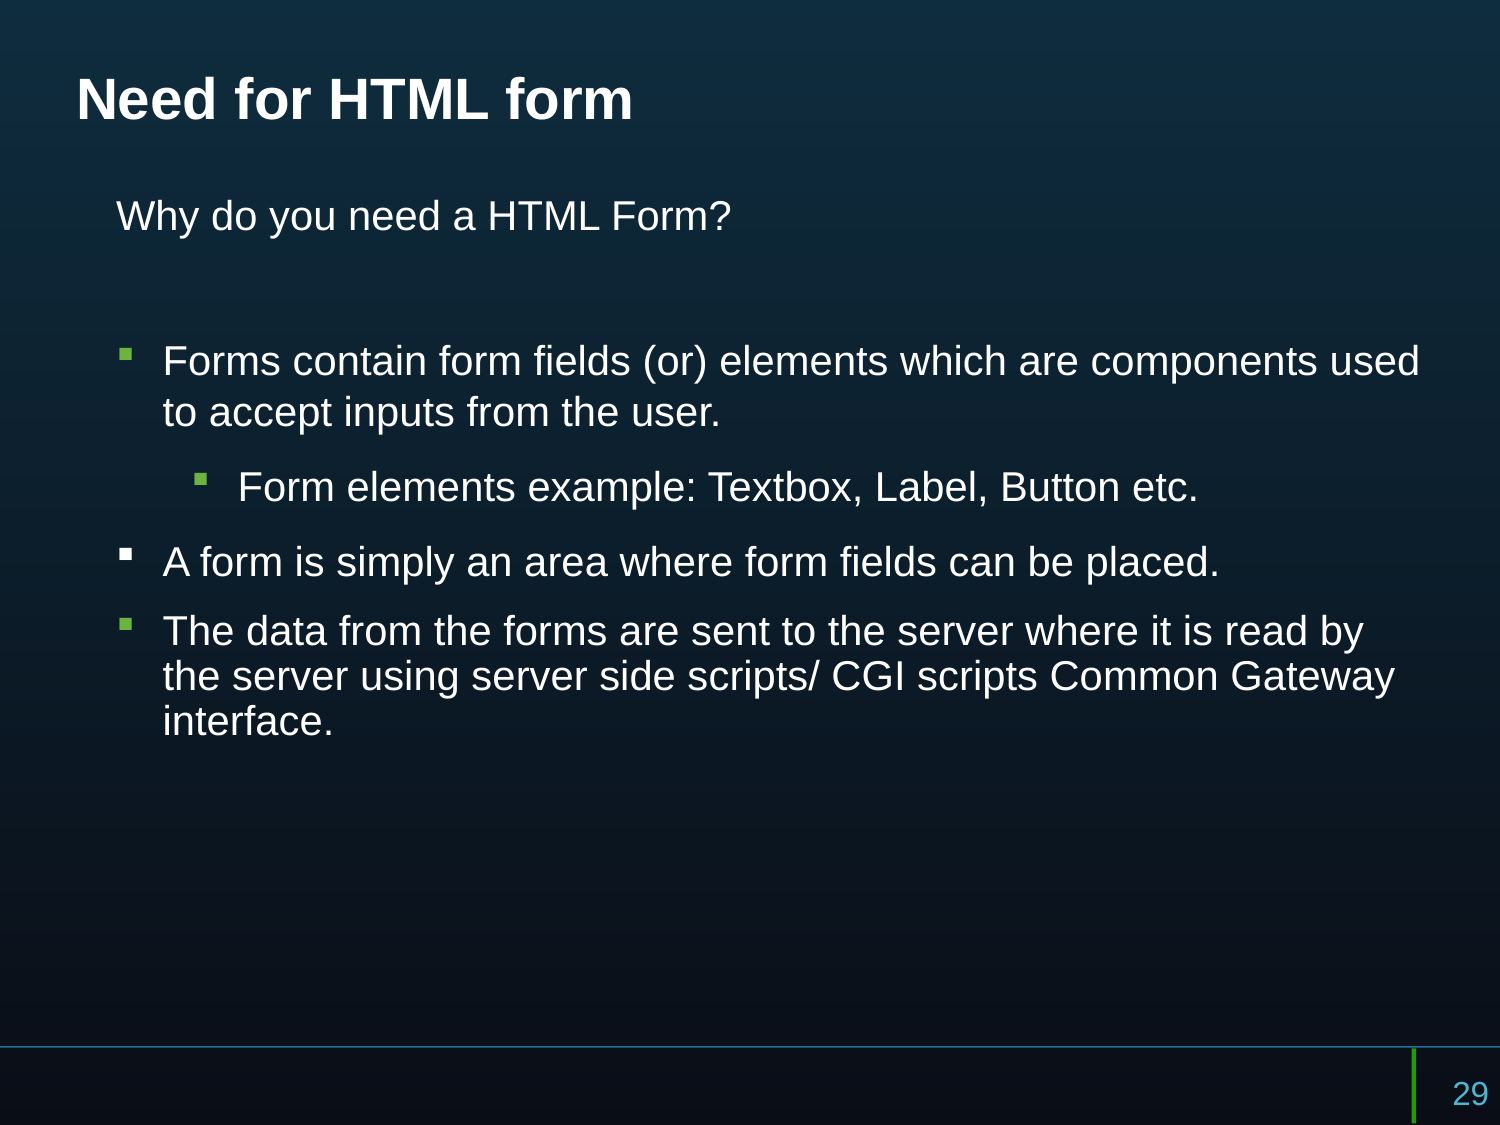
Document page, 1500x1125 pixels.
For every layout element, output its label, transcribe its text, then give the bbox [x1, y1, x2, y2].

title Need for HTML form [61, 54, 1438, 154]
slide_number 29 [1437, 1065, 1500, 1103]
list Why do you need a HTML Form? Forms contain form fields (or) elements which are components used to accept inputs from the user. Form elements example: Textbox, Label, Button etc. A form is simply an area where form fields can be placed. The data from the forms are sent to the server where it is read by the server using server side scripts/ CGI scripts Common Gateway interface. [62, 186, 1438, 945]
